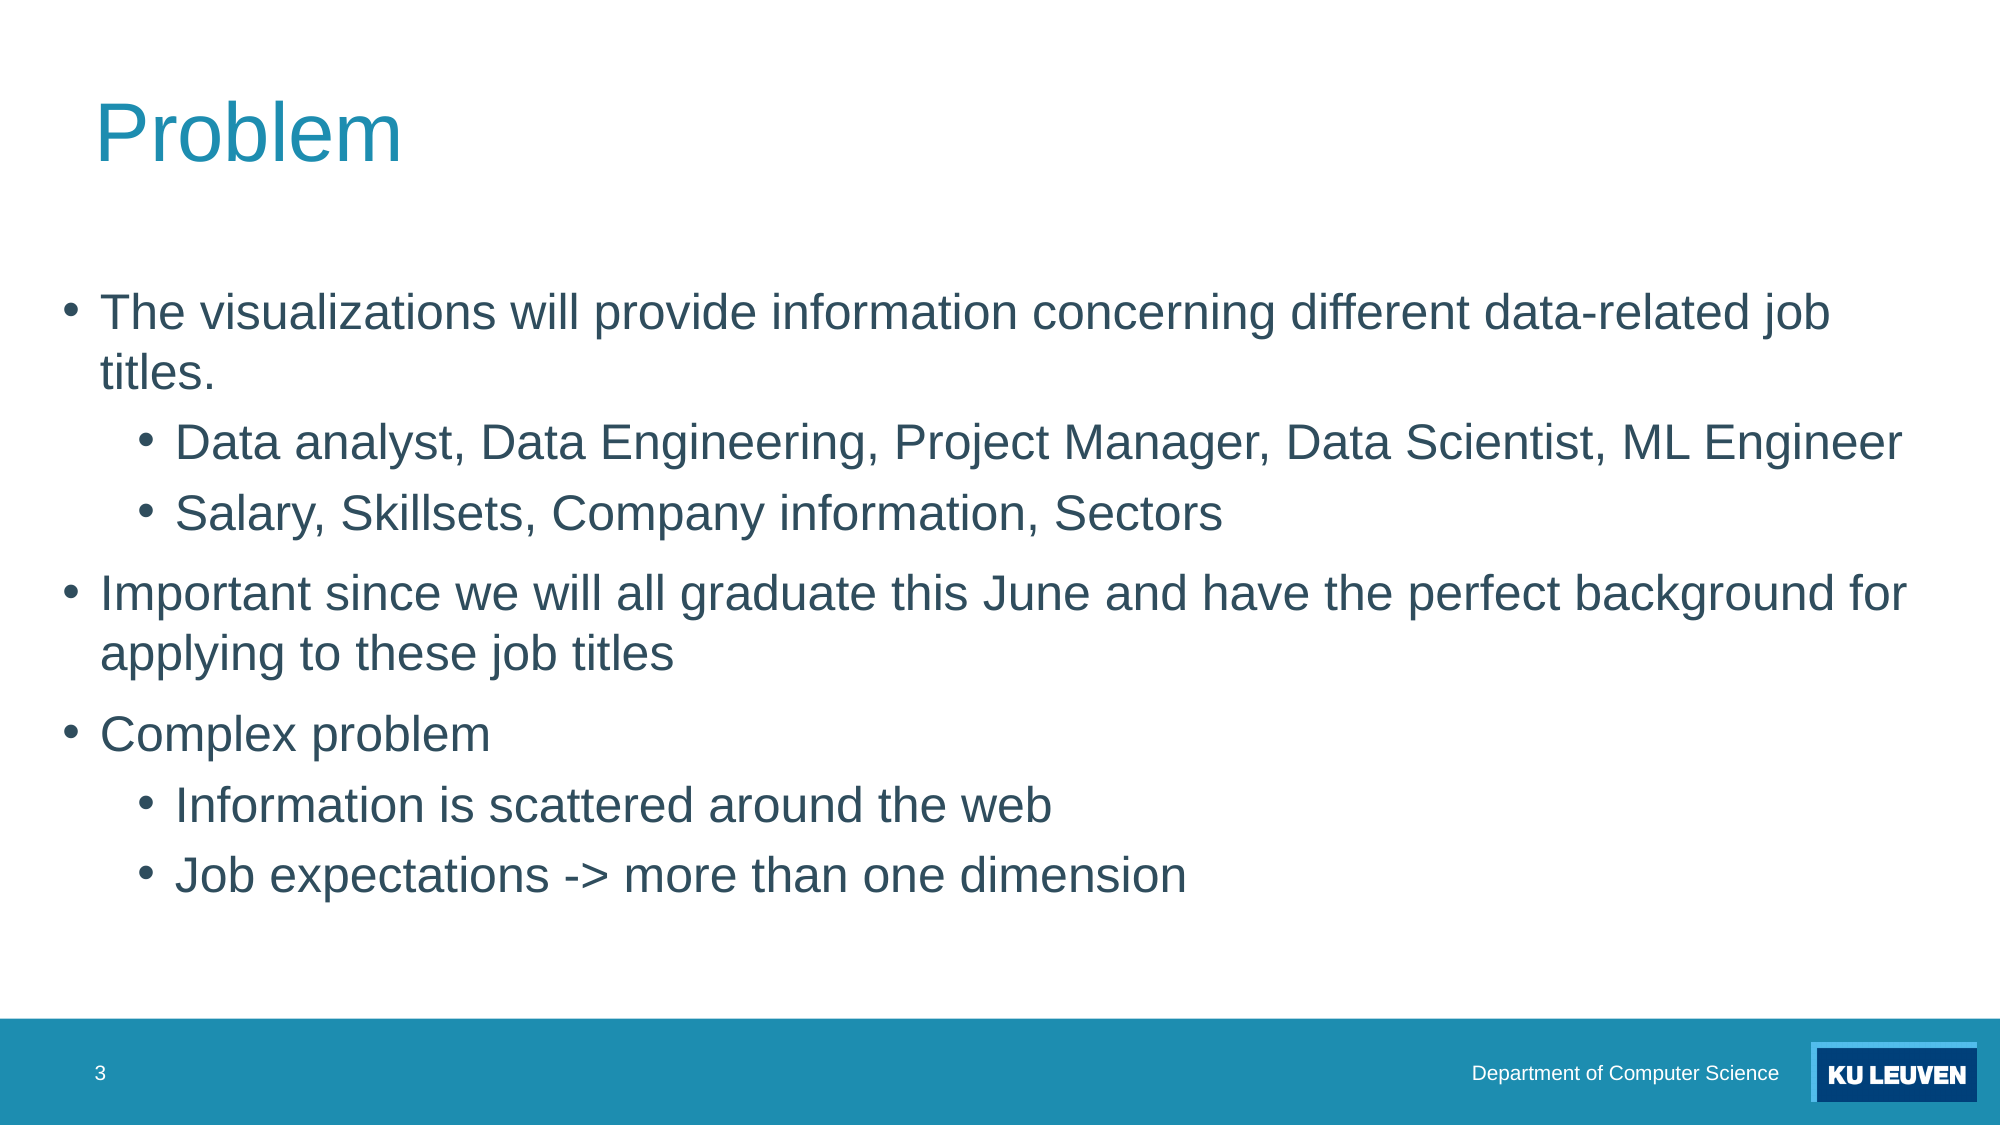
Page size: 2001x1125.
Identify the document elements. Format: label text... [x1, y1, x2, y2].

slide_number 3 [94, 1018, 201, 1125]
list The visualizations will provide information concerning different data-related job titles. Data analyst, Data Engineering, Project Manager, Data Scientist, ML Engineer Salary, Skillsets, Company information, Sectors Important since we will all graduate this June and have the perfect background for applying to these job titles Complex problem Information is scattered around the web Job expectations -> more than one dimension [47, 271, 1951, 1004]
picture [1811, 1042, 1977, 1102]
footer Department of Computer Science [989, 1018, 1809, 1125]
title Problem [94, 33, 1906, 223]
